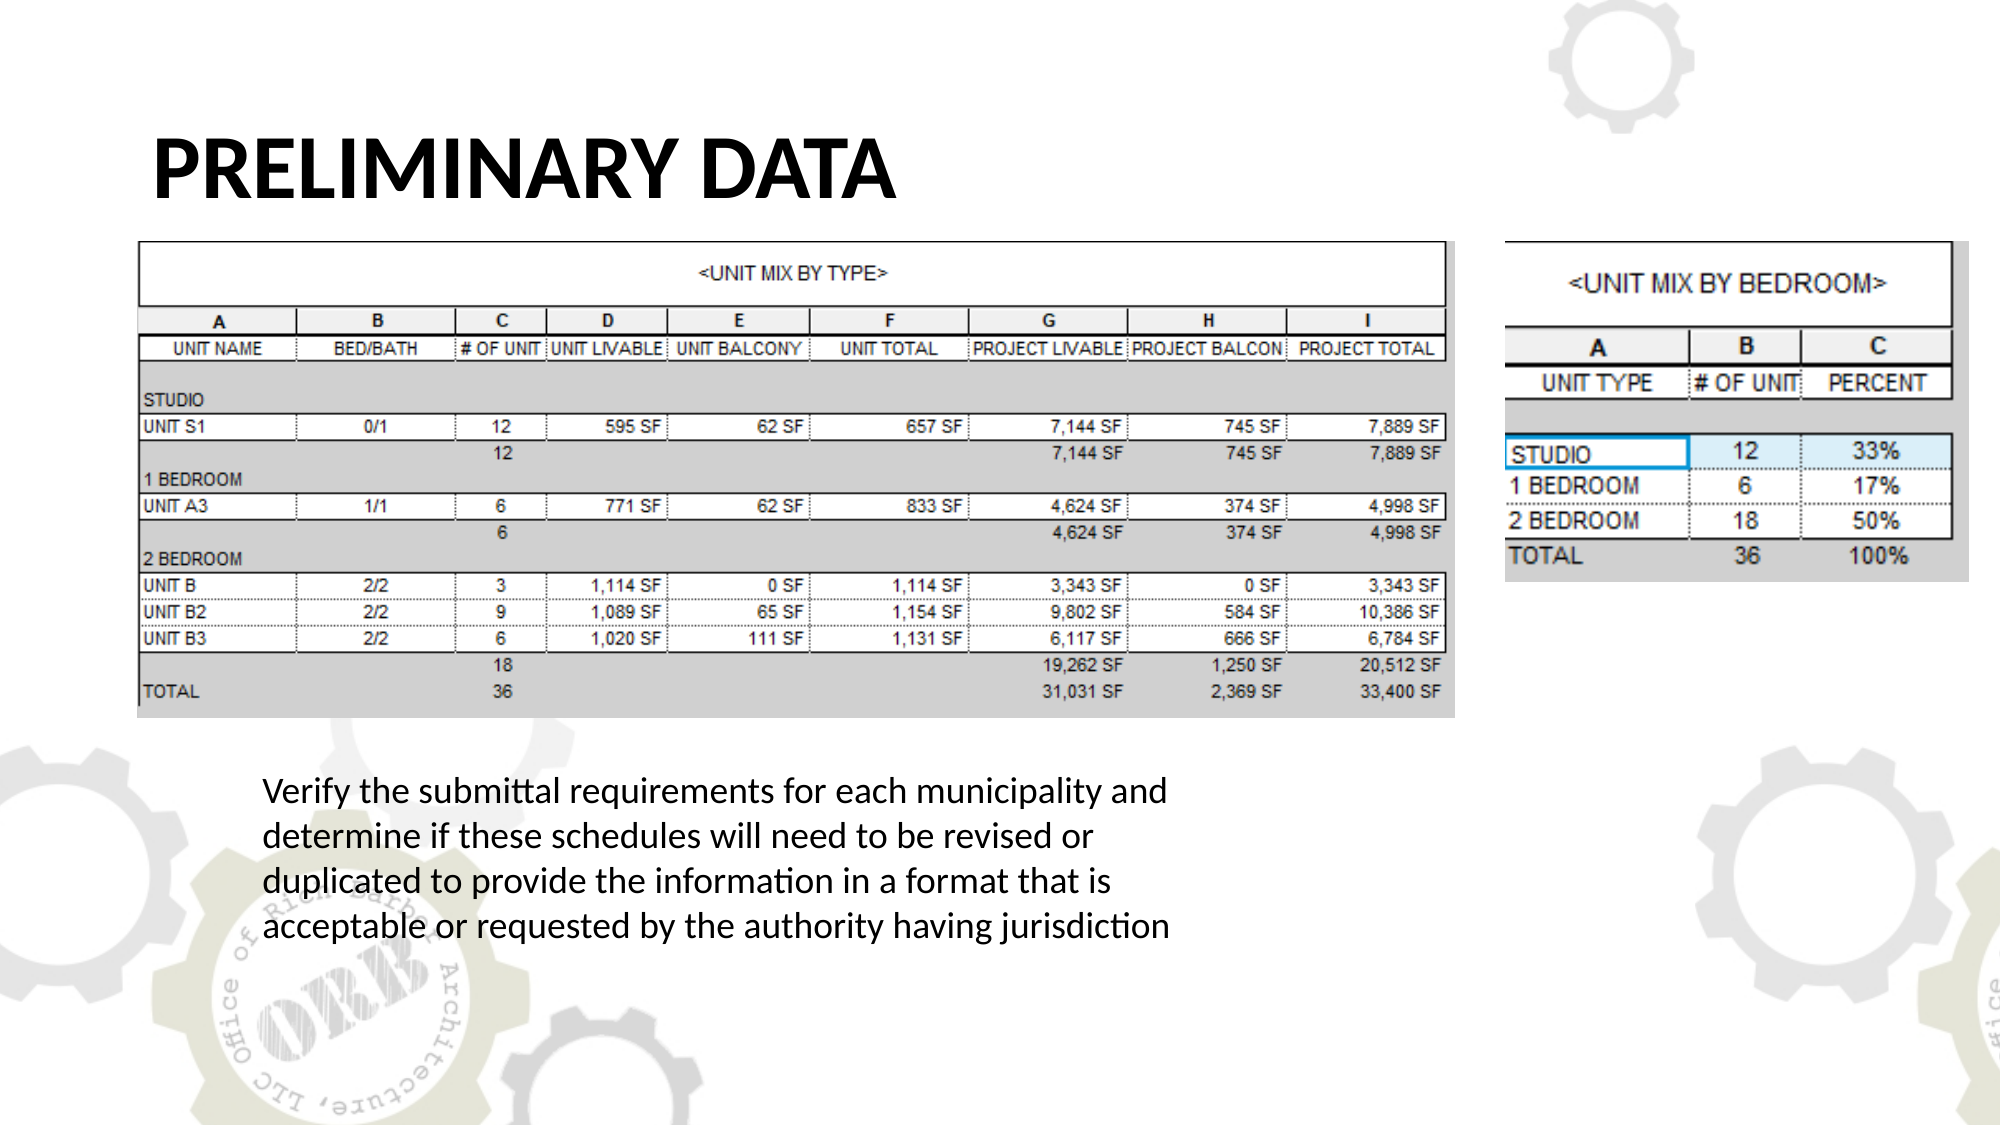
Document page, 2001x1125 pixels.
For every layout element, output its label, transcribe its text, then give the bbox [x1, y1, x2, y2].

picture [137, 241, 1455, 718]
picture [1507, 439, 1686, 466]
text_box Verify the submittal requirements for each municipality and determine if these schedules will need to be revised or duplicated to provide the information in a format that is acceptable or requested by the authority having jurisdiction [247, 758, 1248, 954]
picture [1505, 241, 1969, 582]
title PRELIMINARY DATA [137, 59, 1863, 278]
